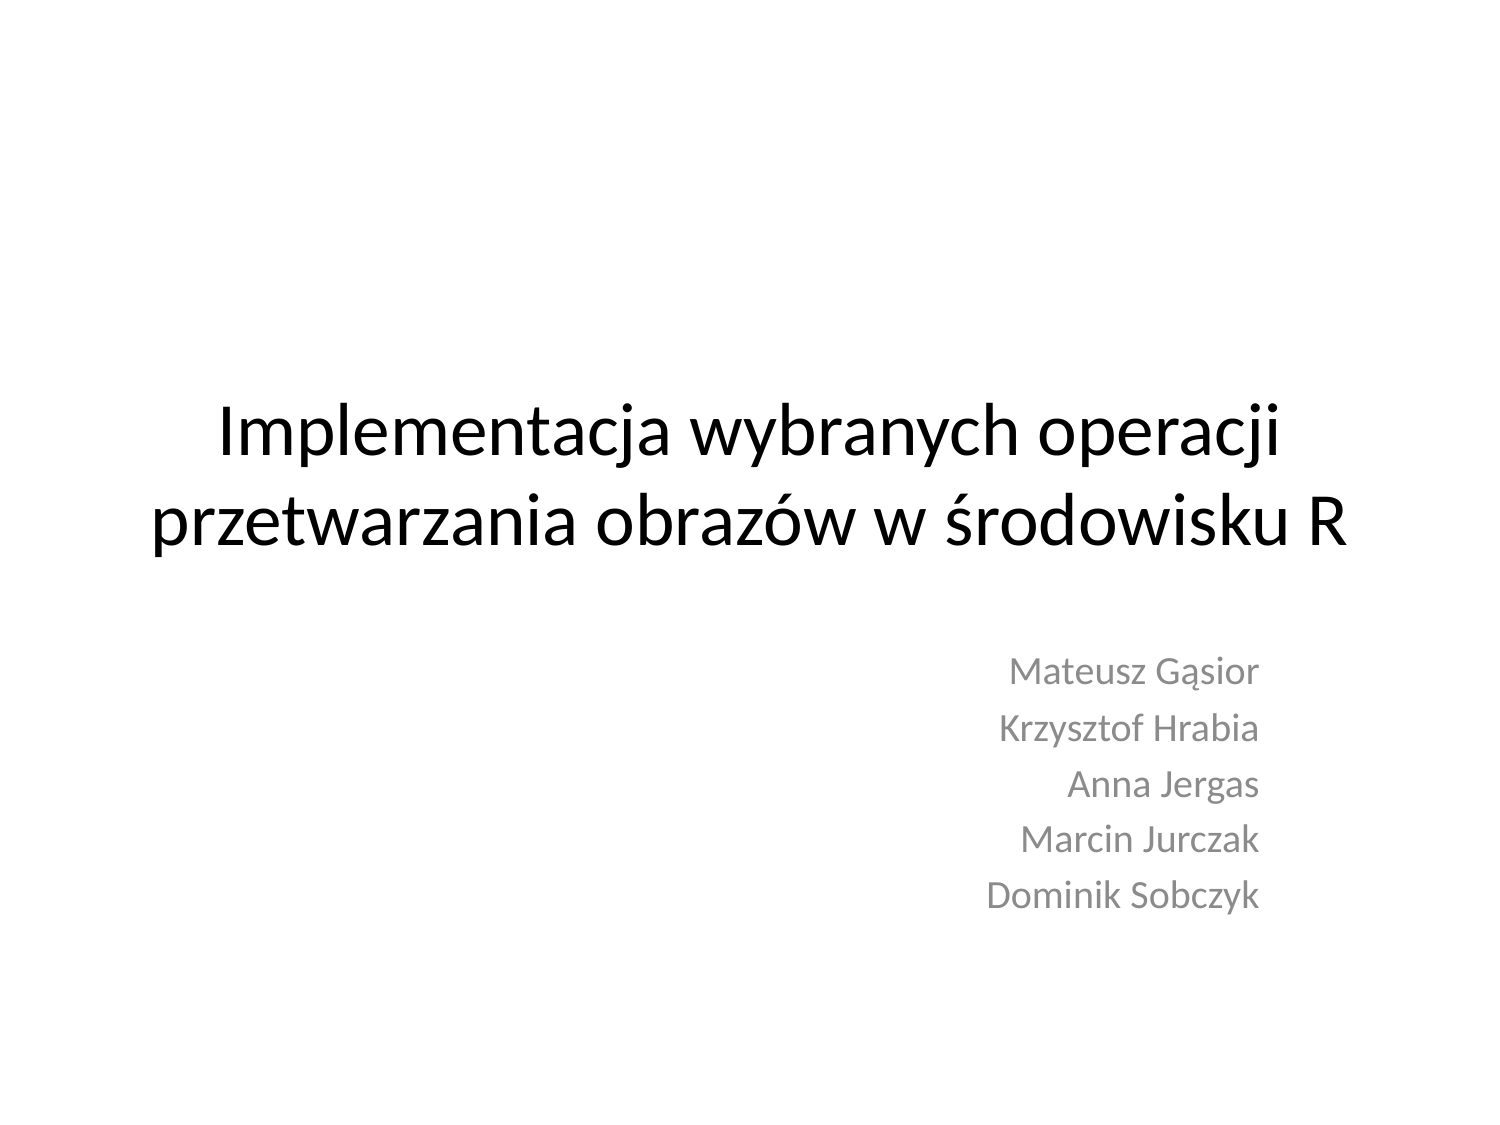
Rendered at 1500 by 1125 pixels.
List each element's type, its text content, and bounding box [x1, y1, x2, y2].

subtitle Mateusz Gąsior Krzysztof Hrabia Anna Jergas Marcin Jurczak Dominik Sobczyk [225, 637, 1275, 925]
title Implementacja wybranych operacji przetwarzania obrazów w środowisku R [112, 349, 1388, 591]
